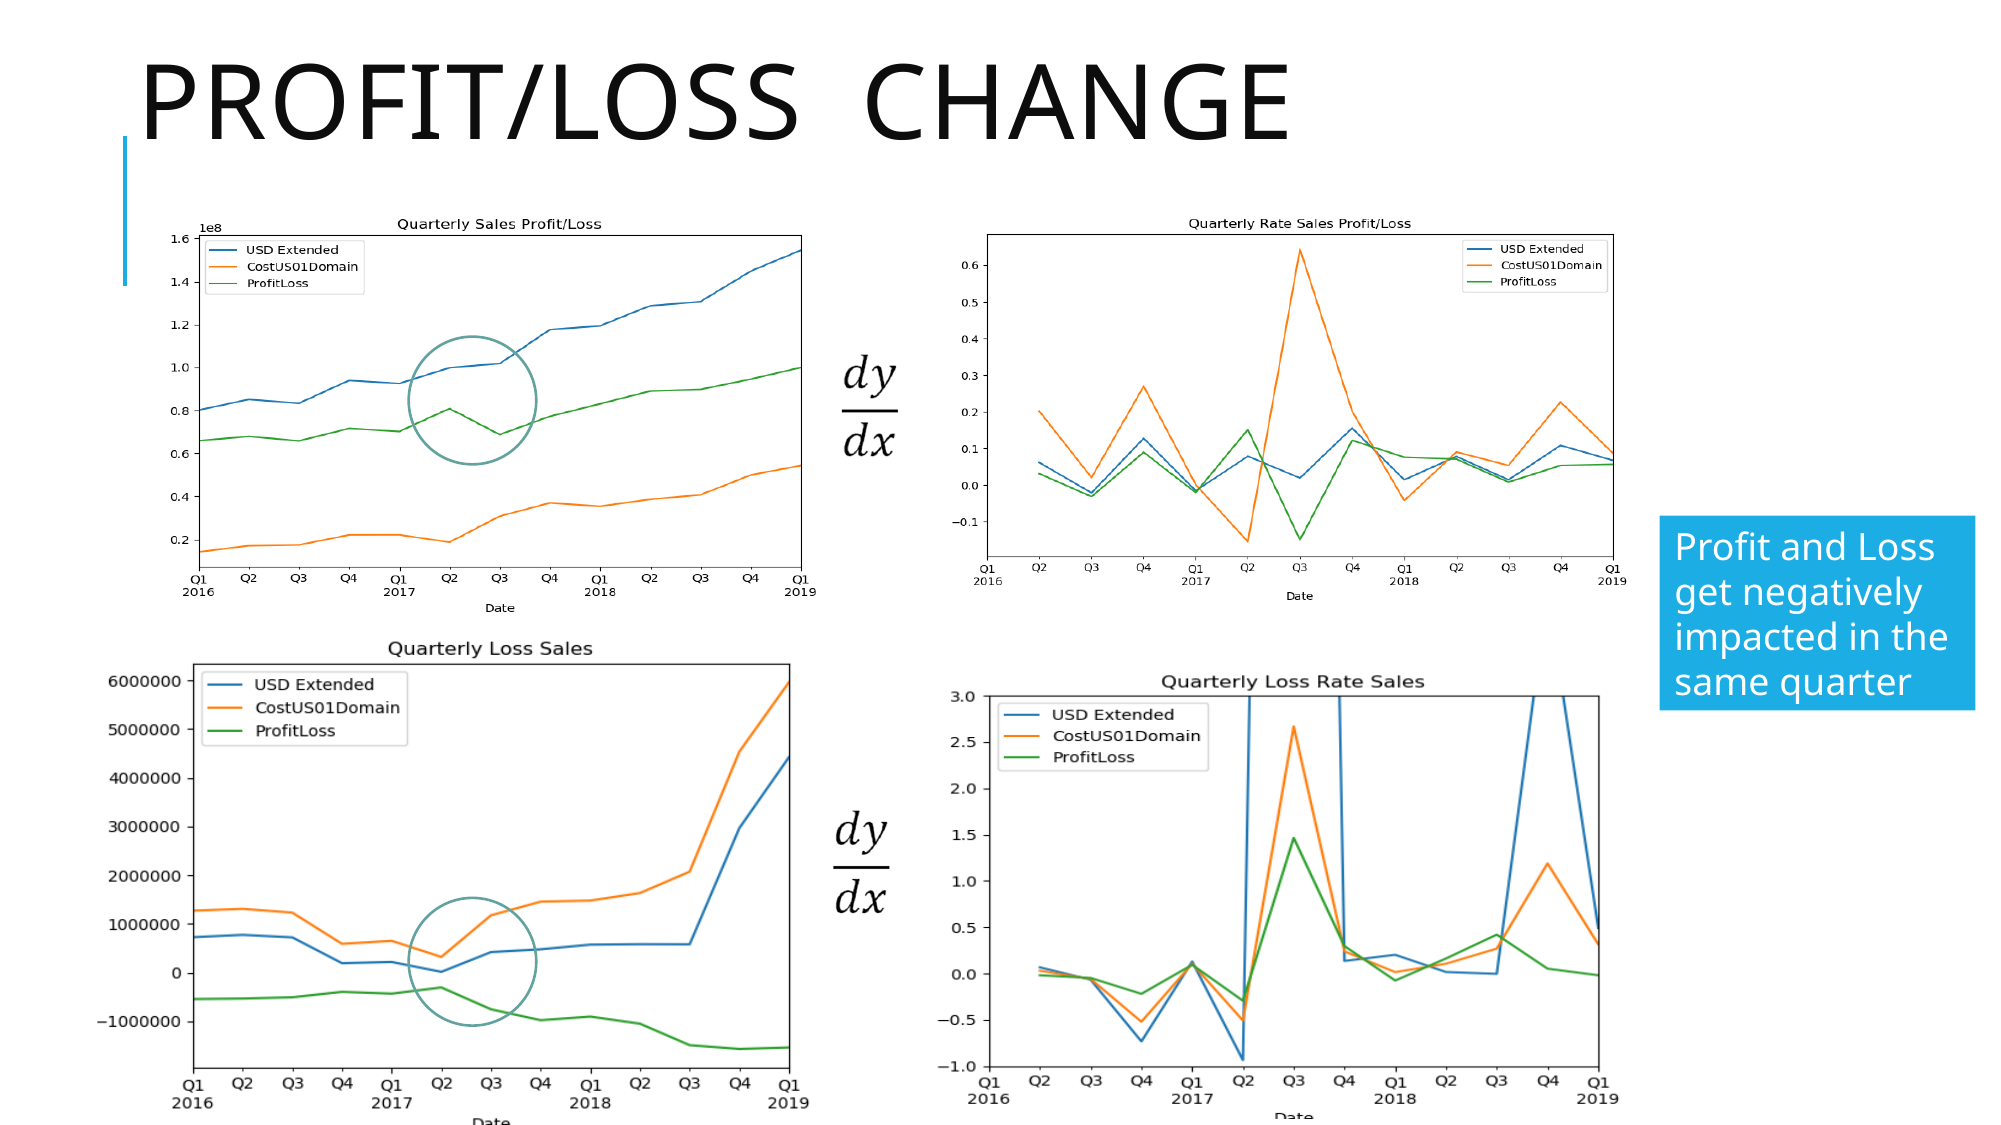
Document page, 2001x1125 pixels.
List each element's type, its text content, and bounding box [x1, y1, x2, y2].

picture [824, 797, 926, 926]
picture [832, 341, 934, 470]
text_box Profit and Loss get negatively impacted in the same quarter [1659, 515, 1976, 711]
picture [96, 626, 823, 1125]
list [932, 208, 1638, 602]
title PROFIT/Loss CHANGE [122, 9, 1846, 209]
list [924, 655, 1630, 1119]
picture [154, 209, 825, 615]
